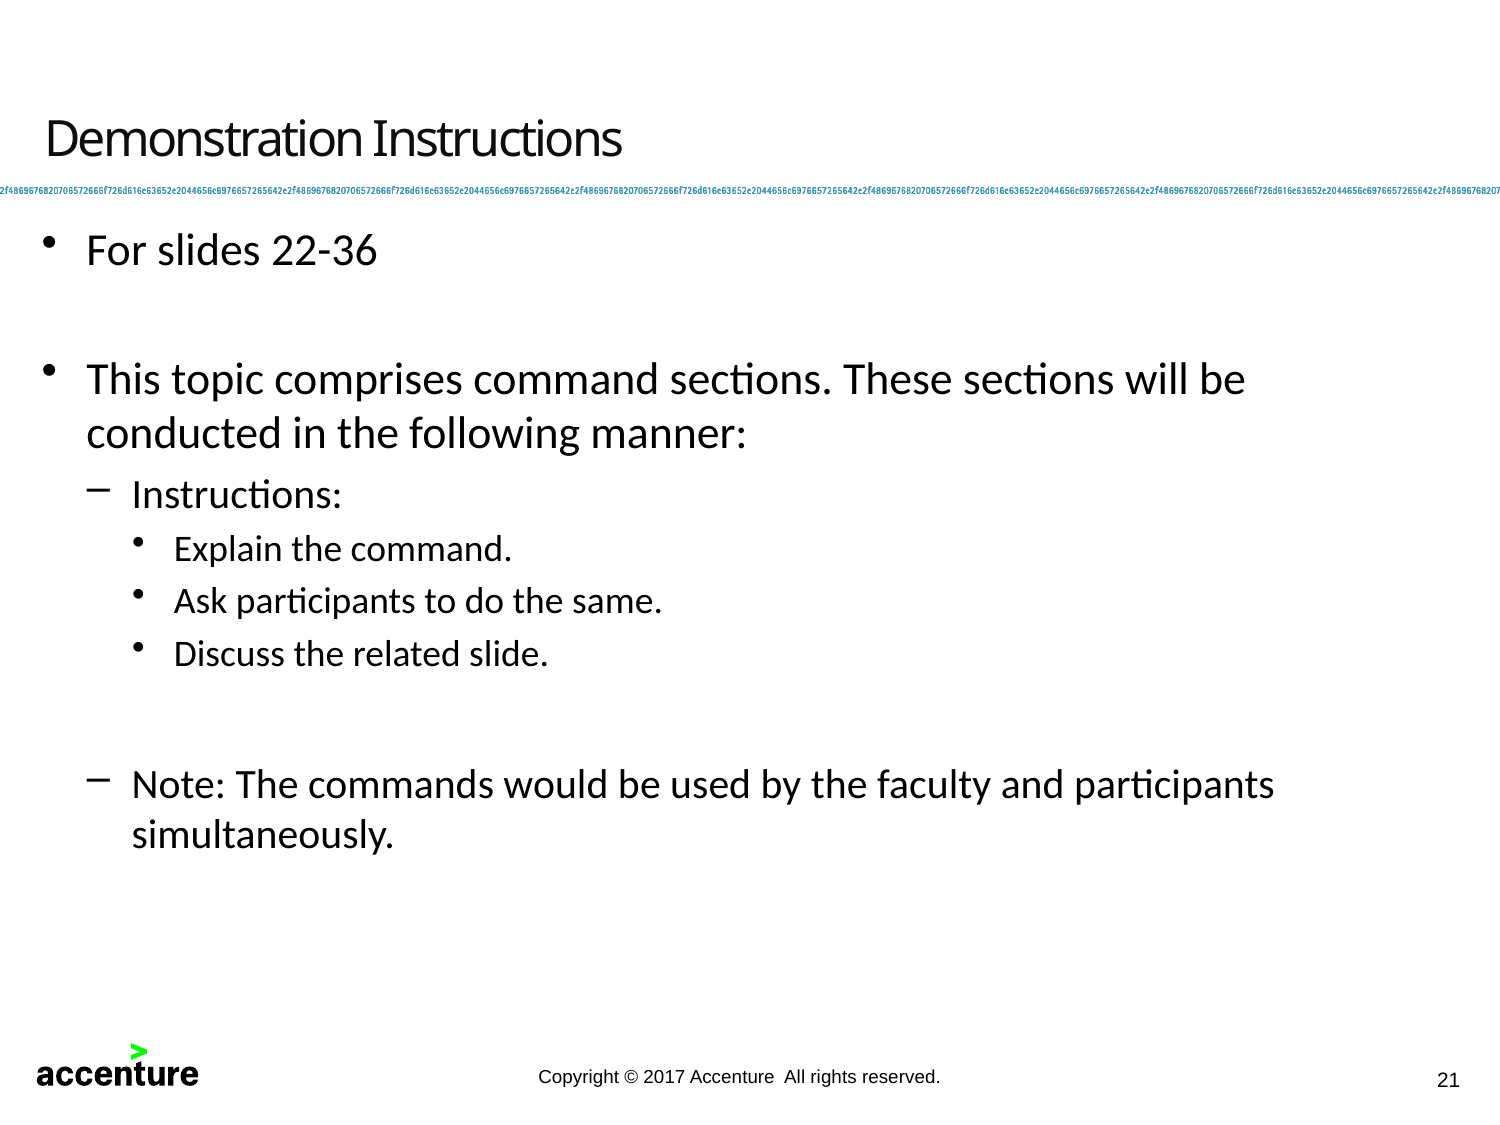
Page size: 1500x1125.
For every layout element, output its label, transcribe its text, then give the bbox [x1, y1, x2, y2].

picture [0, 186, 1500, 194]
slide_number 21 [1125, 1034, 1475, 1113]
list For slides 22-36 This topic comprises command sections. These sections will be conducted in the following manner: Instructions: Explain the command. Ask participants to do the same. Discuss the related slide. Note: The commands would be used by the faculty and participants simultaneously. [26, 212, 1425, 1000]
title Demonstration Instructions [29, 24, 1367, 175]
